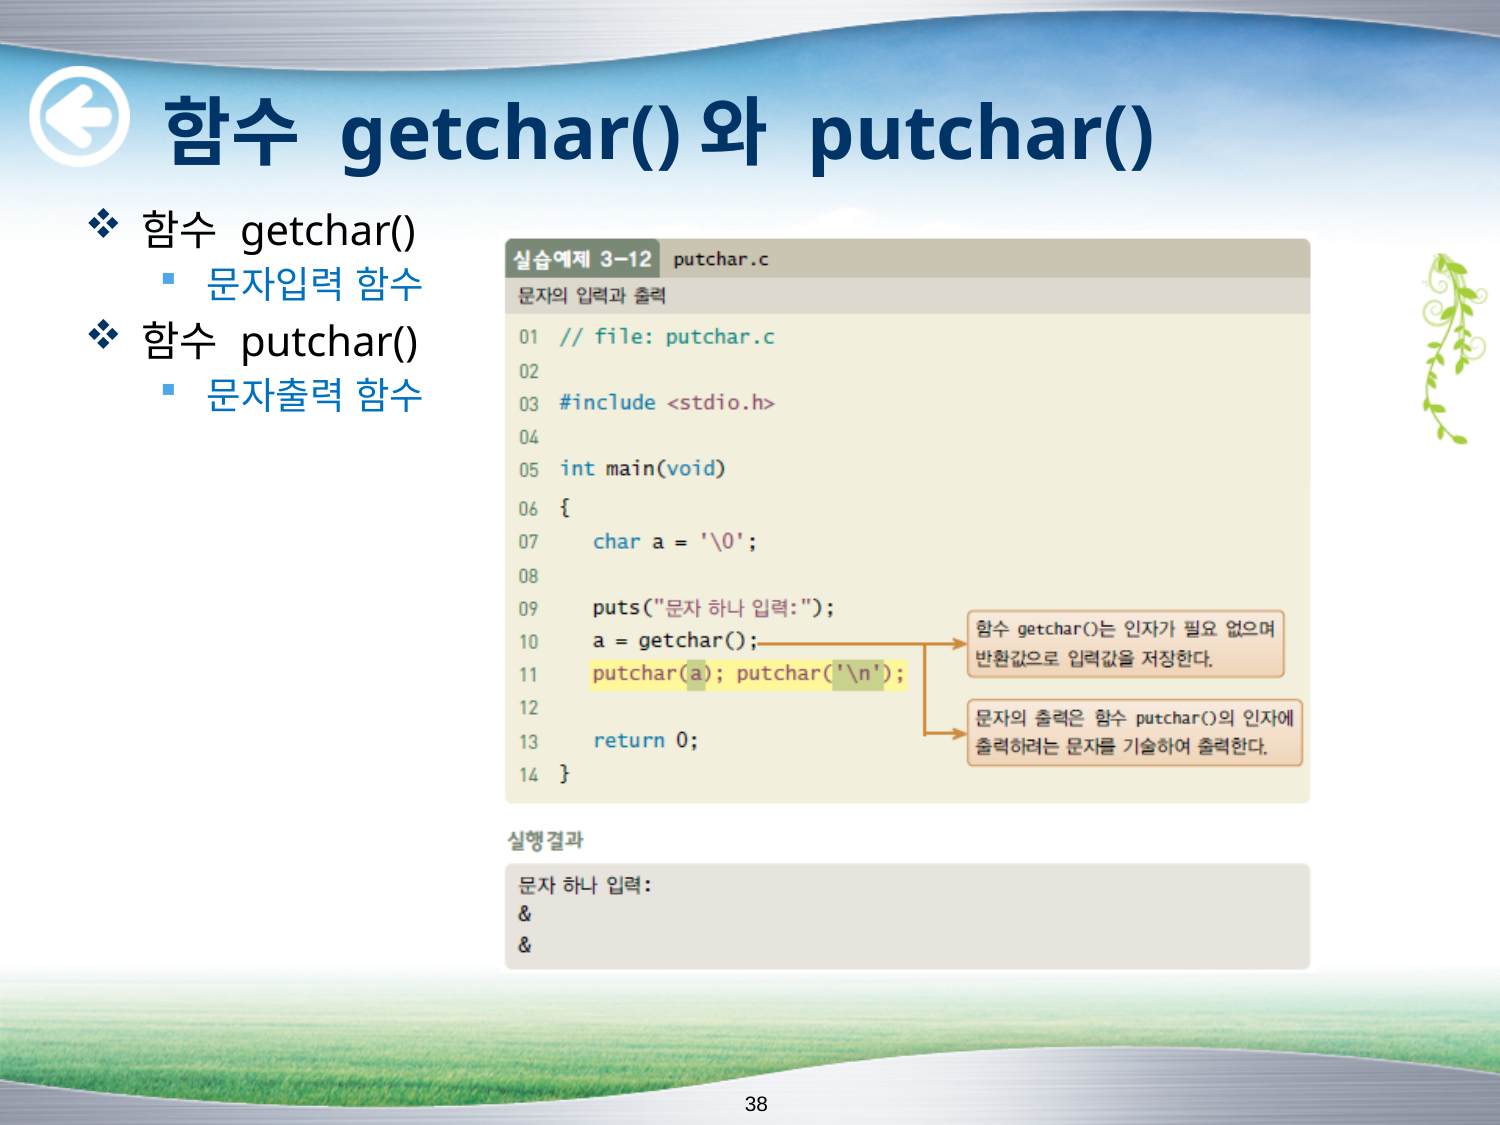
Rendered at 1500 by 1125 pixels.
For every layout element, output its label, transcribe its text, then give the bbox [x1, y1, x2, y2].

picture [0, 0, 1500, 1125]
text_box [499, 231, 1318, 973]
list 함수 getchar() 문자입력 함수 함수 putchar() 문자출력 함수 [69, 196, 1414, 1071]
title 함수 getchar()와 putchar() [147, 77, 1424, 181]
slide_number 38 [687, 1082, 826, 1125]
